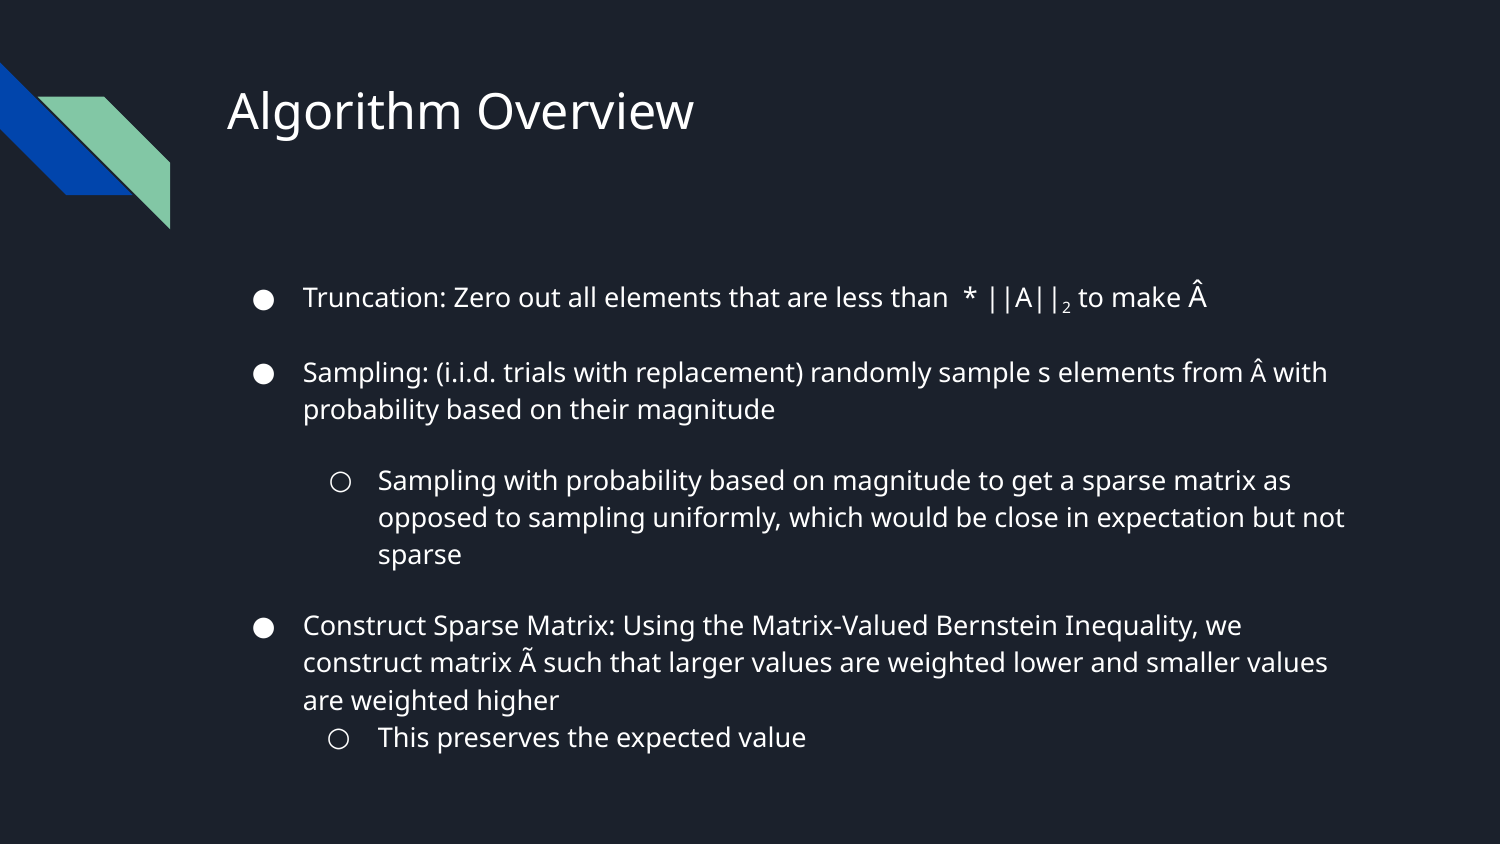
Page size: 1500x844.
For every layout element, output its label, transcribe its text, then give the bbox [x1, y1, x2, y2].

title Algorithm Overview [212, 64, 1368, 215]
